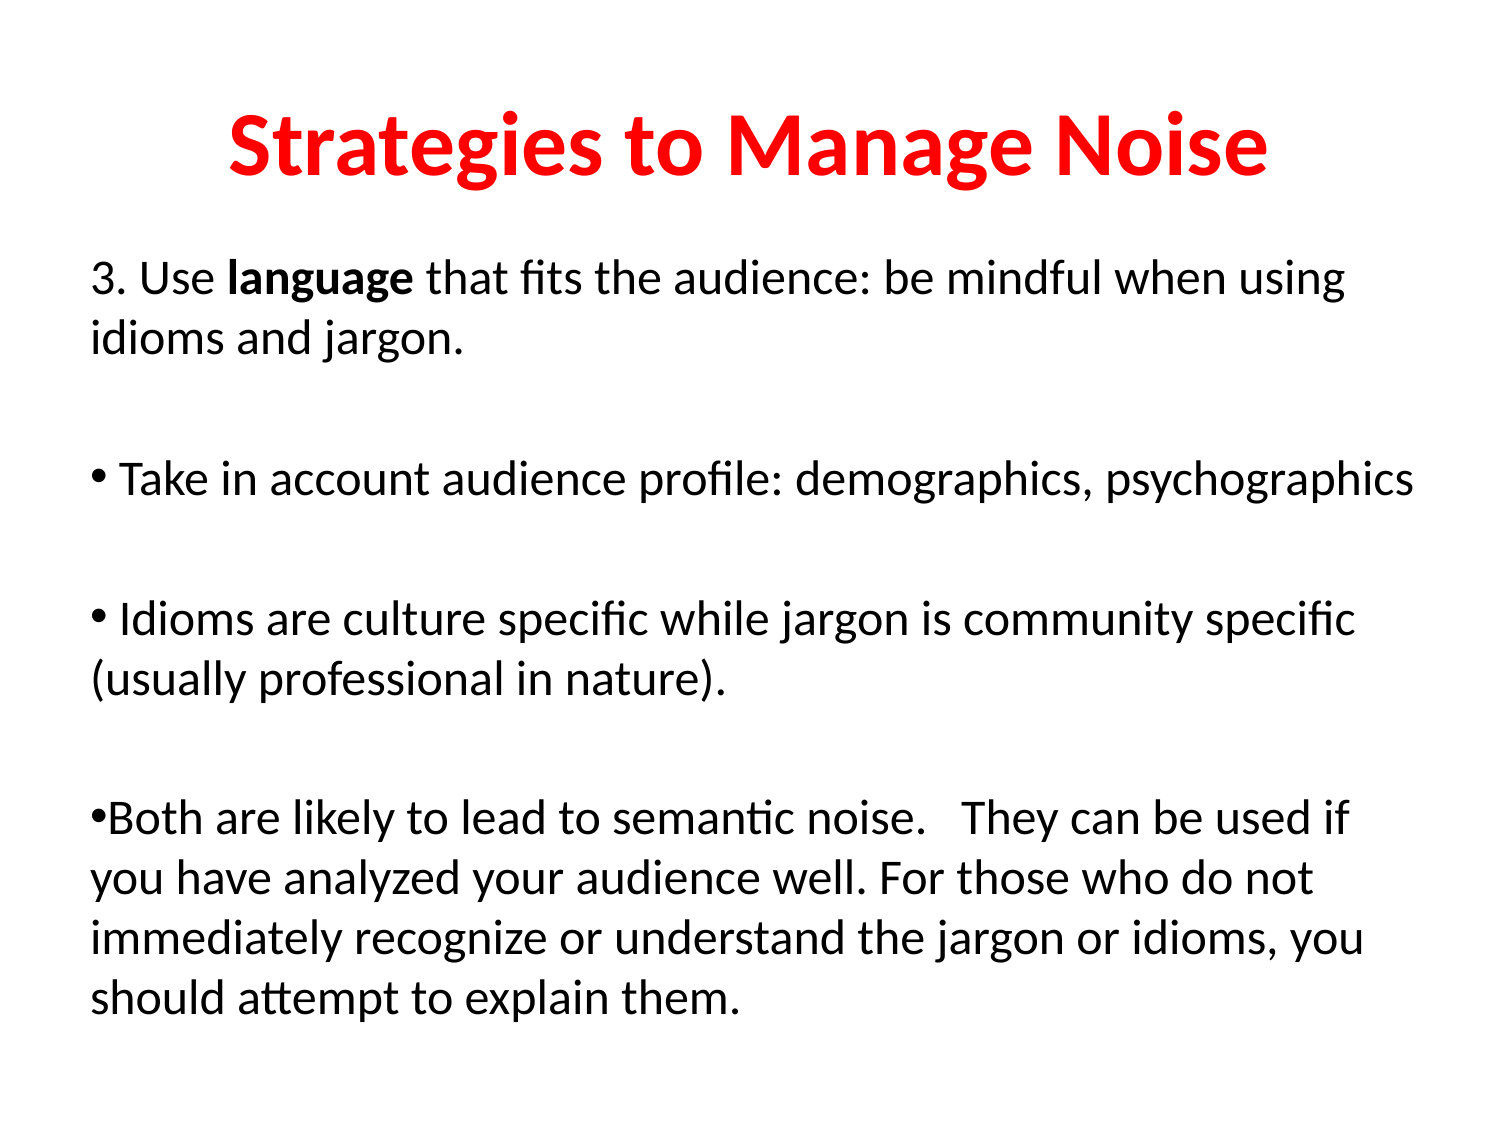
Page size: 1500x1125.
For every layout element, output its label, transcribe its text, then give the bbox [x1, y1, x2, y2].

title Strategies to Manage Noise [75, 45, 1425, 233]
list 3. Use language that fits the audience: be mindful when using idioms and jargon. Take in account audience profile: demographics, psychographics Idioms are culture specific while jargon is community specific (usually professional in nature). Both are likely to lead to semantic noise. They can be used if you have analyzed your audience well. For those who do not immediately recognize or understand the jargon or idioms, you should attempt to explain them. [75, 237, 1438, 1088]
